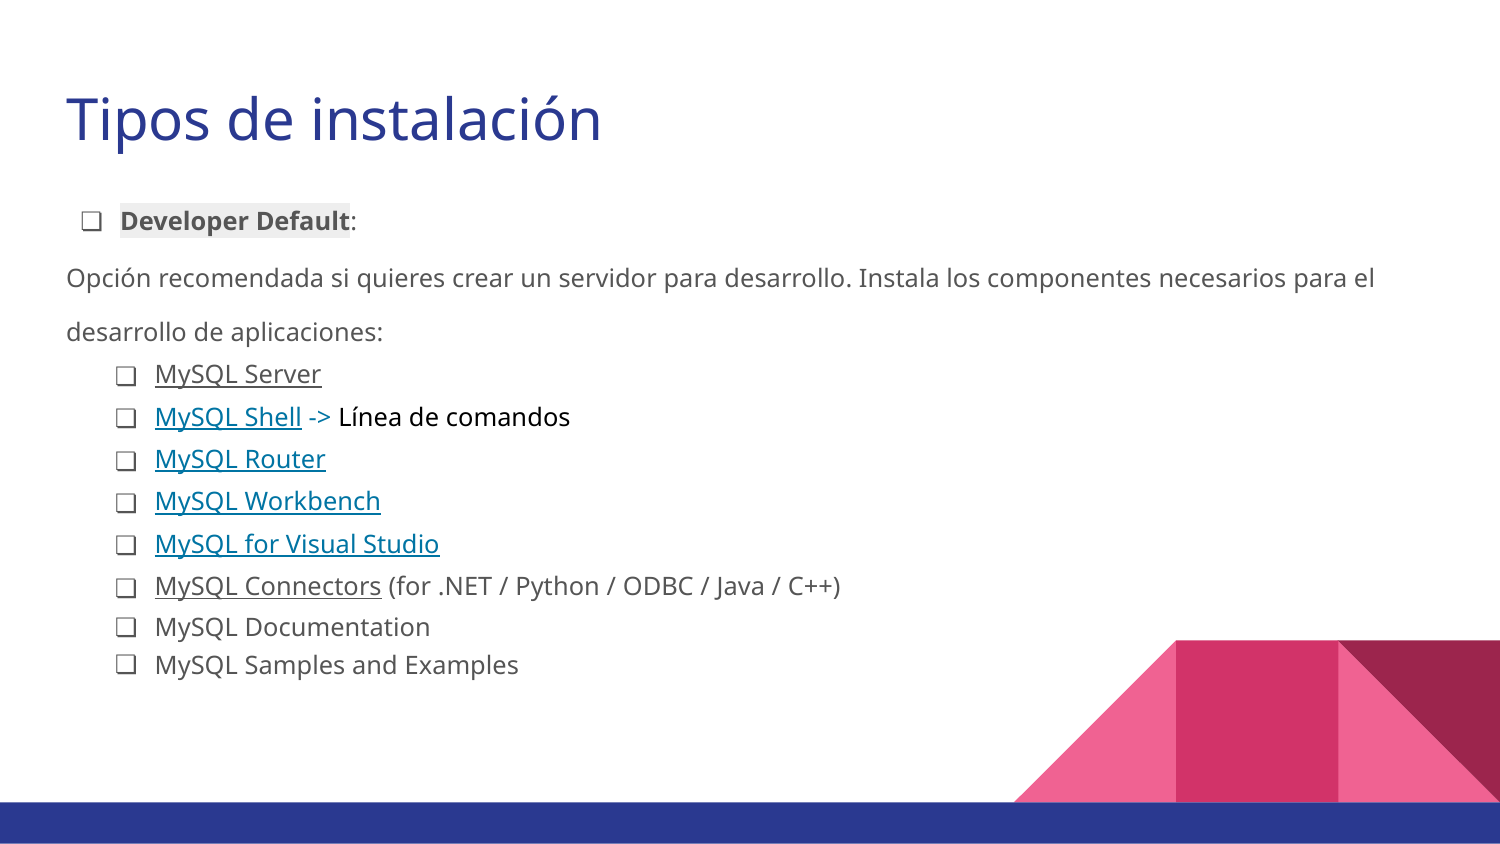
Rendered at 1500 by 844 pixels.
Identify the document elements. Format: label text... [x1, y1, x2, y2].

list Developer Default: Opción recomendada si quieres crear un servidor para desarrollo. Instala los componentes necesarios para el desarrollo de aplicaciones: MySQL Server MySQL Shell -> Línea de comandos MySQL Router MySQL Workbench MySQL for Visual Studio MySQL Connectors (for .NET / Python / ODBC / Java / C++) MySQL Documentation MySQL Samples and Examples [51, 166, 1449, 715]
title Tipos de instalación [51, 67, 1449, 166]
